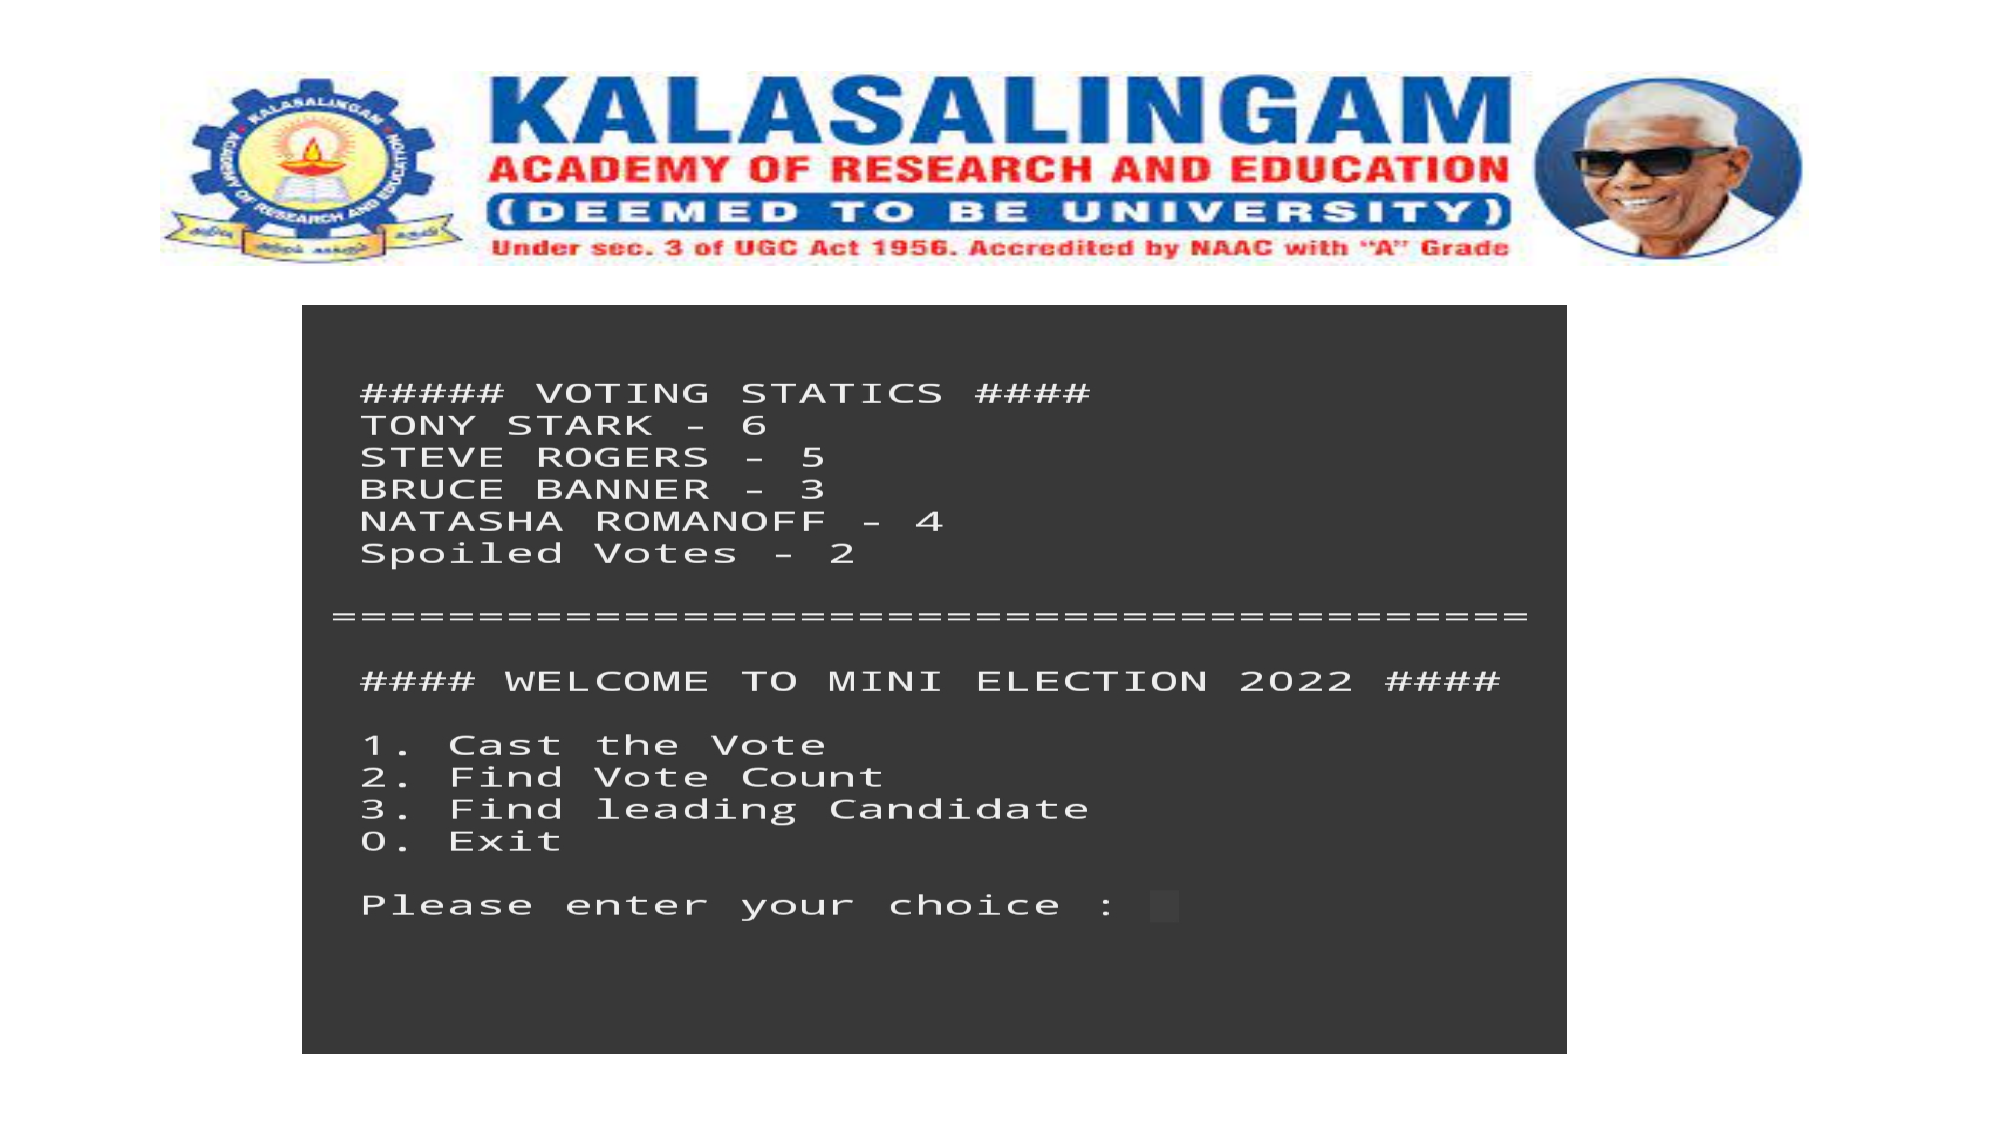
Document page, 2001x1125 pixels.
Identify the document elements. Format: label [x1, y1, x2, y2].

picture [160, 71, 1809, 266]
list [302, 305, 1567, 1054]
